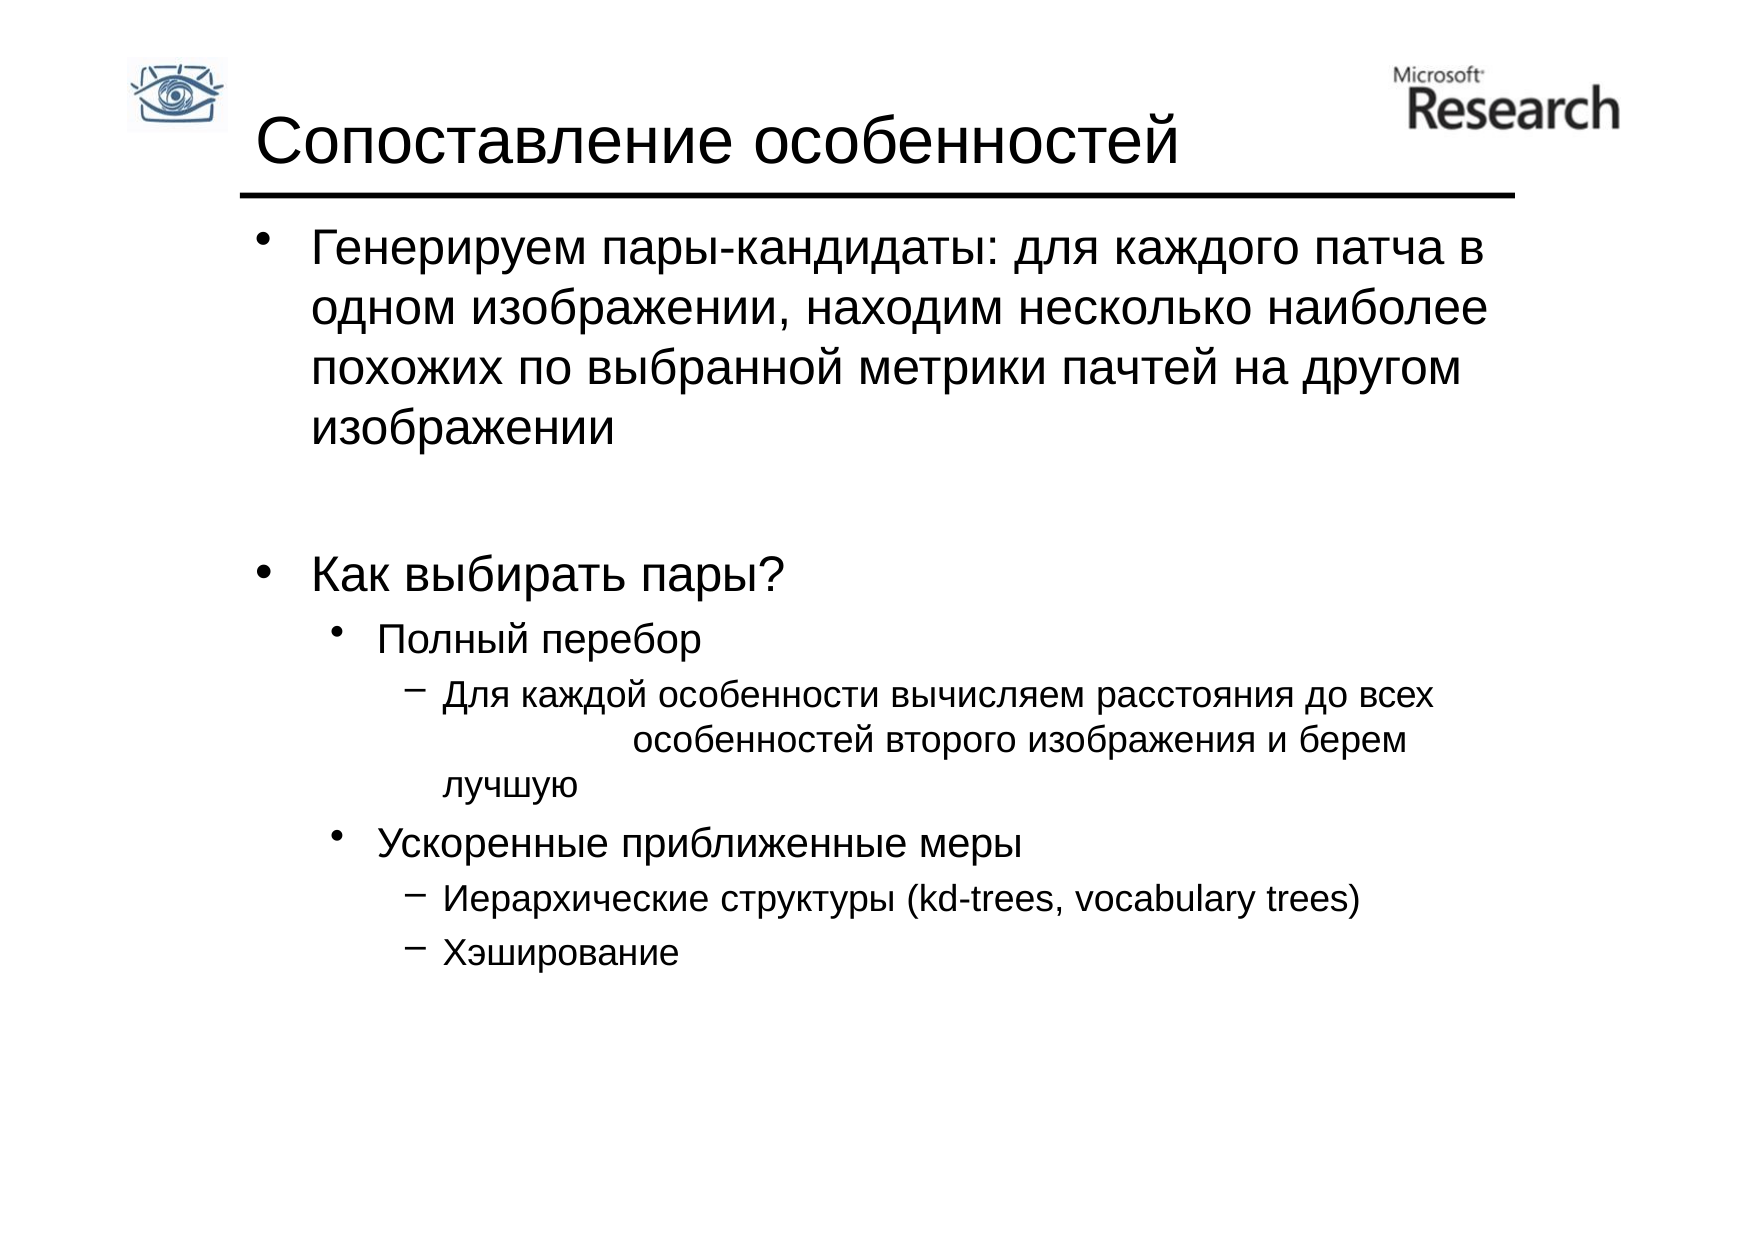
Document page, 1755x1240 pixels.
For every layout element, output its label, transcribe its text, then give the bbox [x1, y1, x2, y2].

title Сопоставление особенностей [239, 94, 1393, 304]
picture [127, 57, 228, 133]
text_box Генерируем пары-кандидаты: для каждого патча в одном изображении, находим несколько наиболее похожих по выбранной метрики пачтей на другом изображении Как выбирать пары? Полный перебор Для каждой особенности вычисляем расстояния до всех особенностей второго изображения и берем лучшую Ускоренные приближенные меры Иерархические структуры (kd-trees, vocabulary trees) Хэширование [252, 212, 1496, 973]
picture [1388, 65, 1621, 138]
